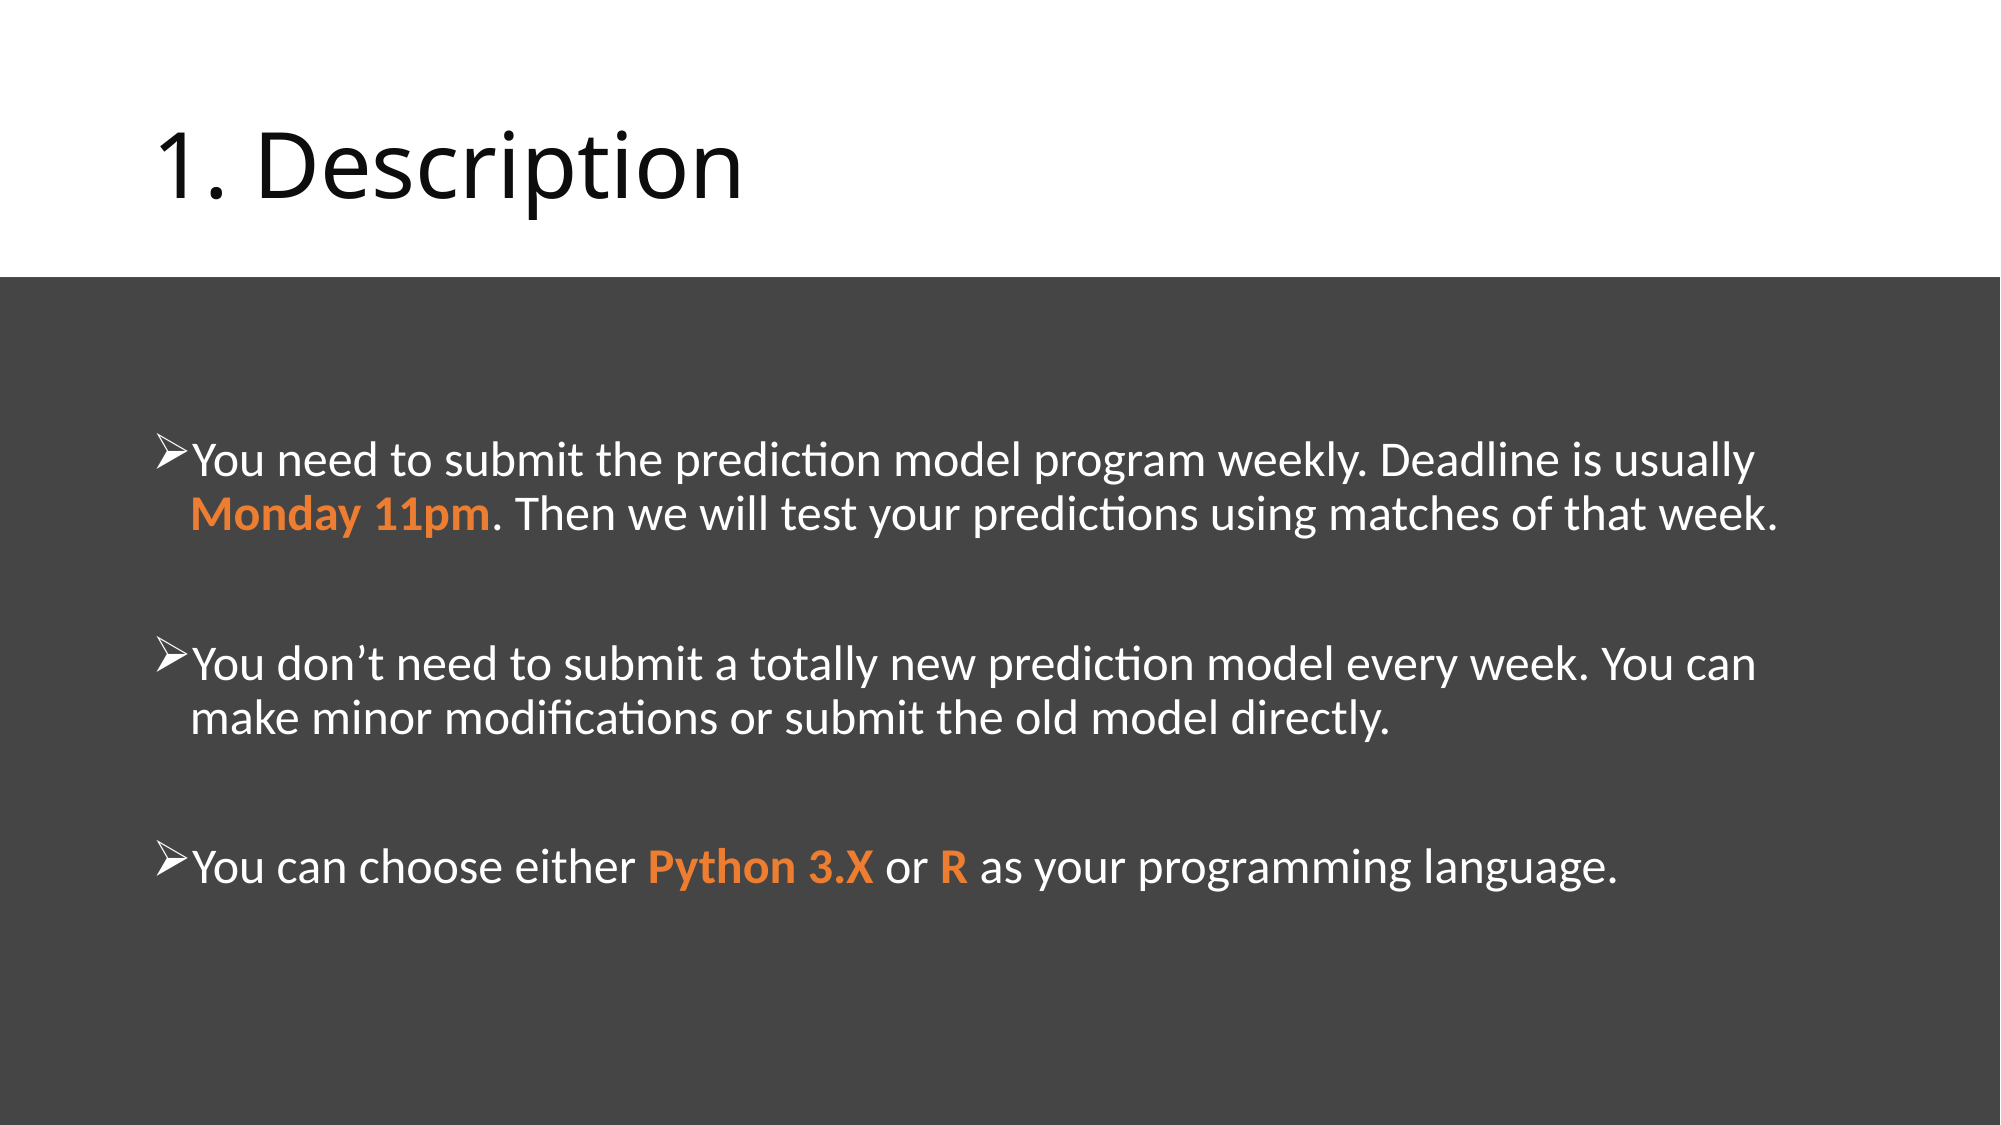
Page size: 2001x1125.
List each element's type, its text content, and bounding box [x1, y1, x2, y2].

title 1. Description [137, 59, 1863, 278]
text_box [0, 276, 2000, 1125]
list You need to submit the prediction model program weekly. Deadline is usually Monday 11pm. Then we will test your predictions using matches of that week. You don’t need to submit a totally new prediction model every week. You can make minor modifications or submit the old model directly. You can choose either Python 3.X or R as your programming language. [137, 330, 1863, 998]
text_box [0, 0, 2000, 276]
